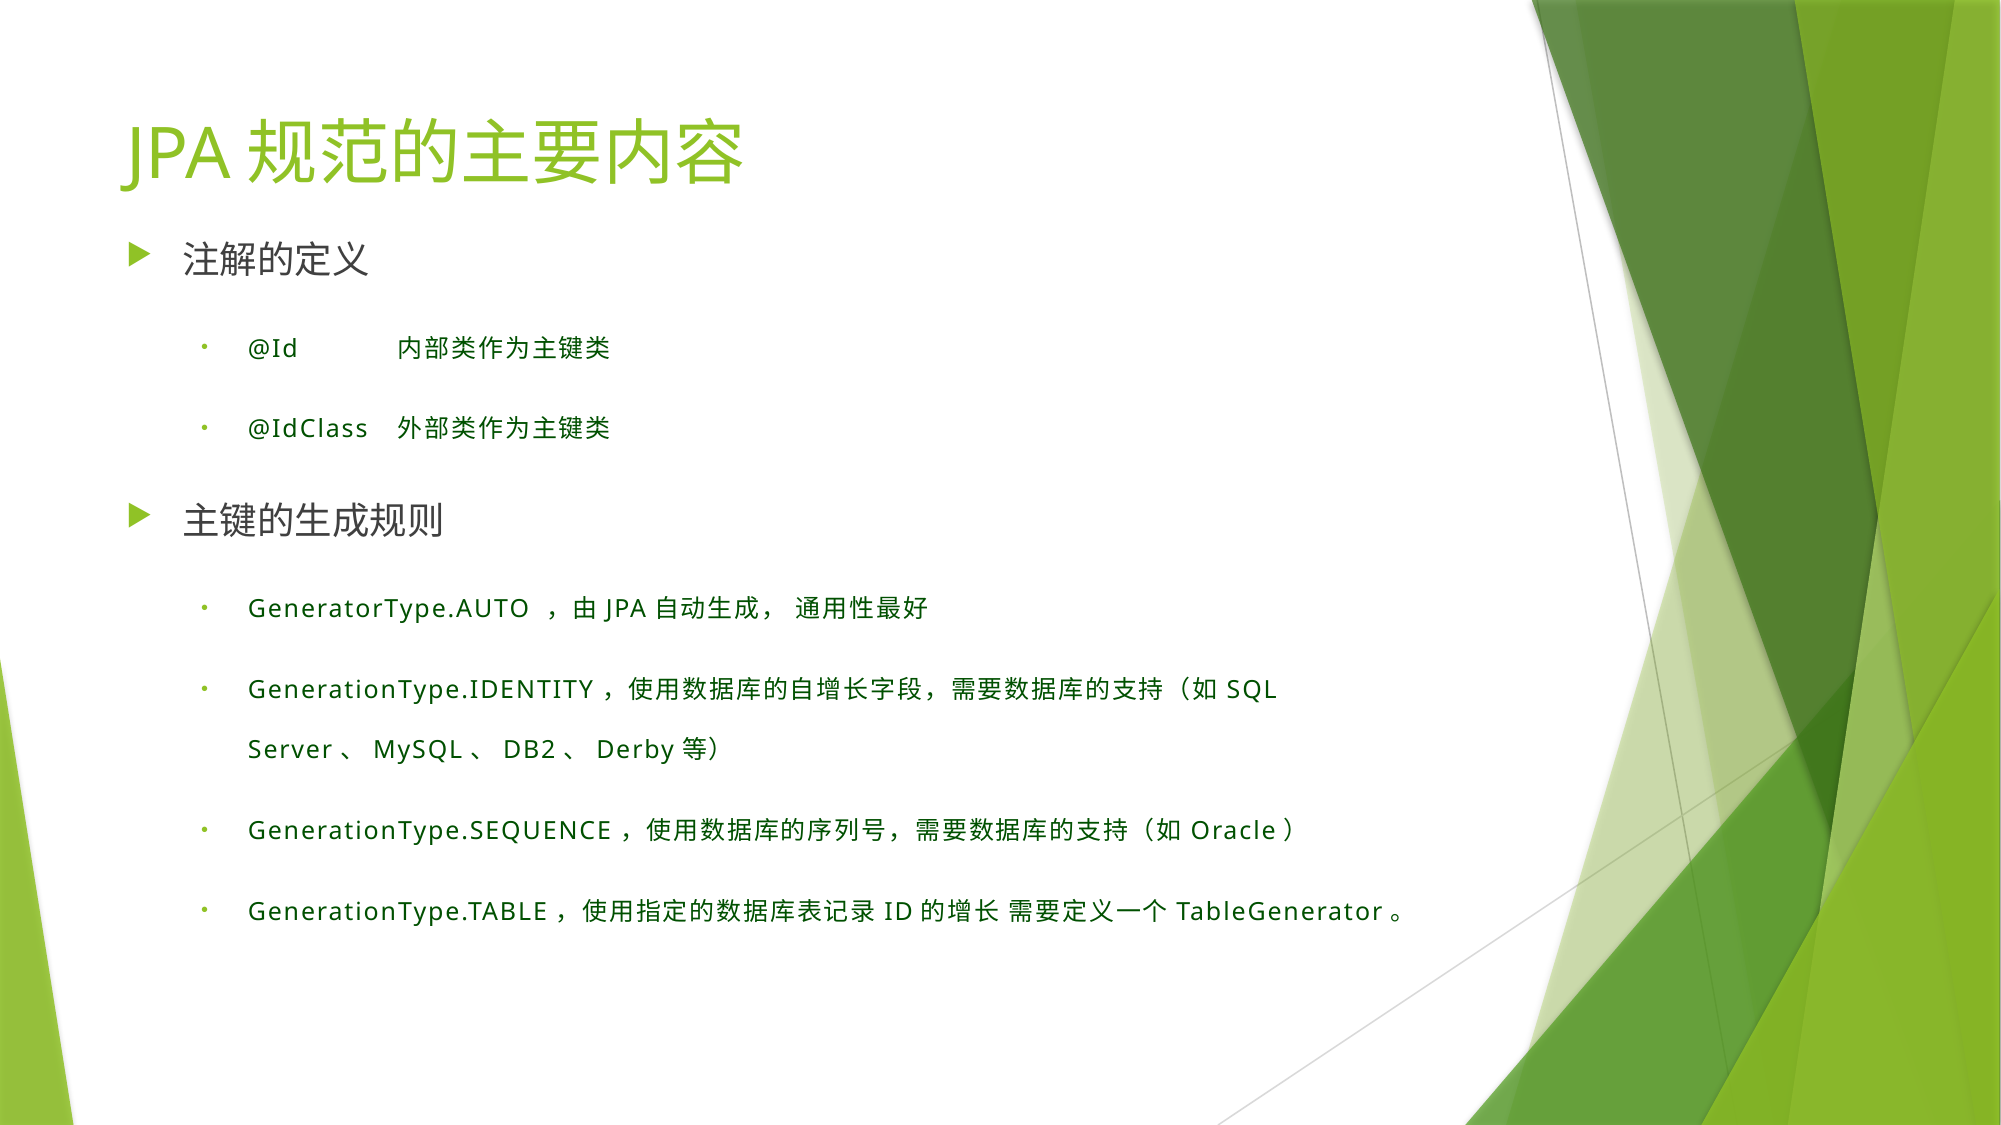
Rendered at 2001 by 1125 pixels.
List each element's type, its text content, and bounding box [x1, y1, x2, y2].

list 注解的定义 @Id 内部类作为主键类 @IdClass 外部类作为主键类 主键的生成规则 GeneratorType.AUTO ，由JPA自动生成， 通用性最好 GenerationType.IDENTITY，使用数据库的自增长字段，需要数据库的支持（如SQL Server、MySQL、DB2、Derby等） GenerationType.SEQUENCE，使用数据库的序列号，需要数据库的支持（如Oracle） GenerationType.TABLE，使用指定的数据库表记录ID的增长 需要定义一个TableGenerator。 [111, 228, 1522, 1025]
title JPA规范的主要内容 [111, 99, 1522, 201]
